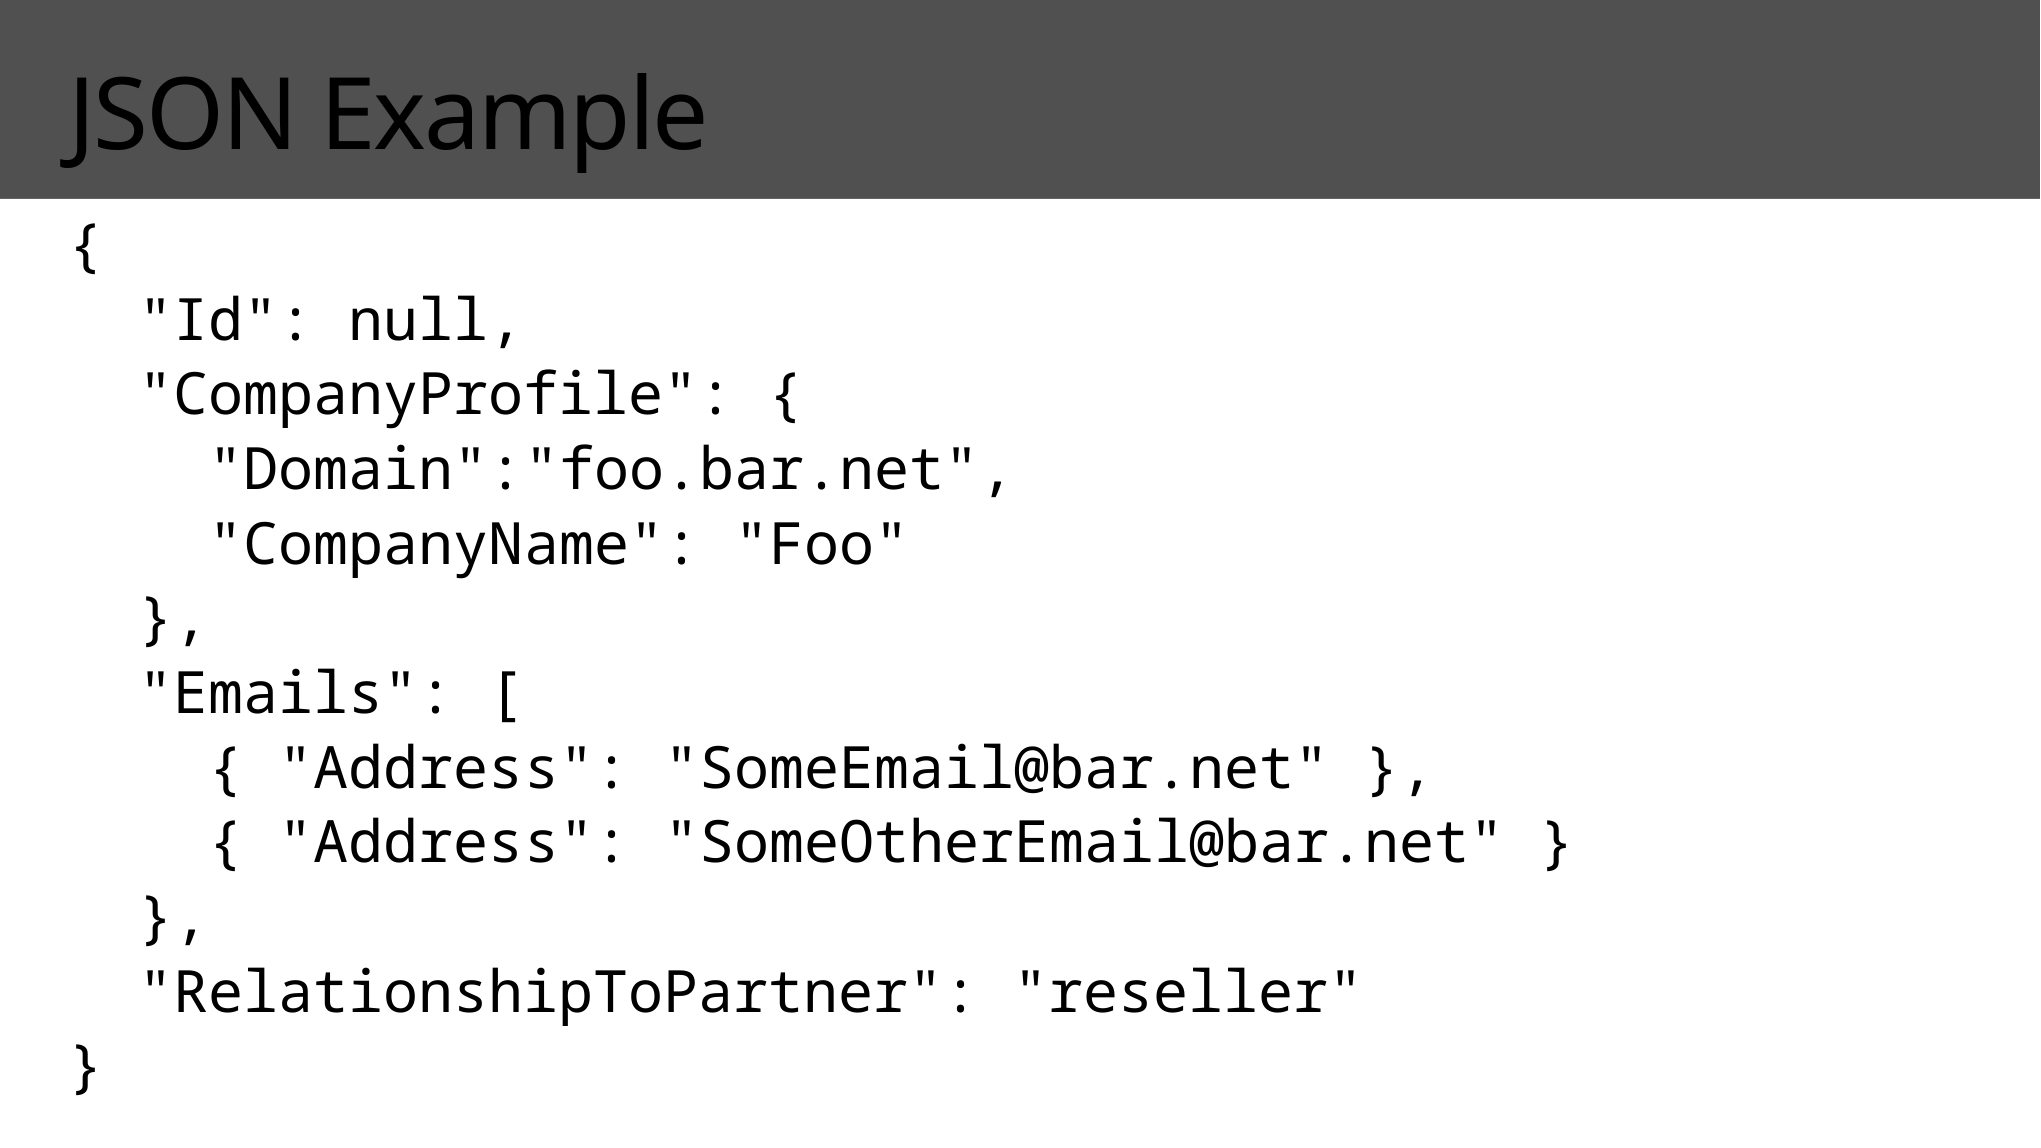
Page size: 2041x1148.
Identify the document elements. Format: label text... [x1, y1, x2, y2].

list { "Id": null, "CompanyProfile": { "Domain":"foo.bar.net", "CompanyName": "Foo" }, "Emails": [ { "Address": "SomeEmail@bar.net" }, { "Address": "SomeOtherEmail@bar.net" } }, "RelationshipToPartner": "reseller" } [45, 200, 1996, 1148]
title JSON Example [45, 48, 1996, 199]
